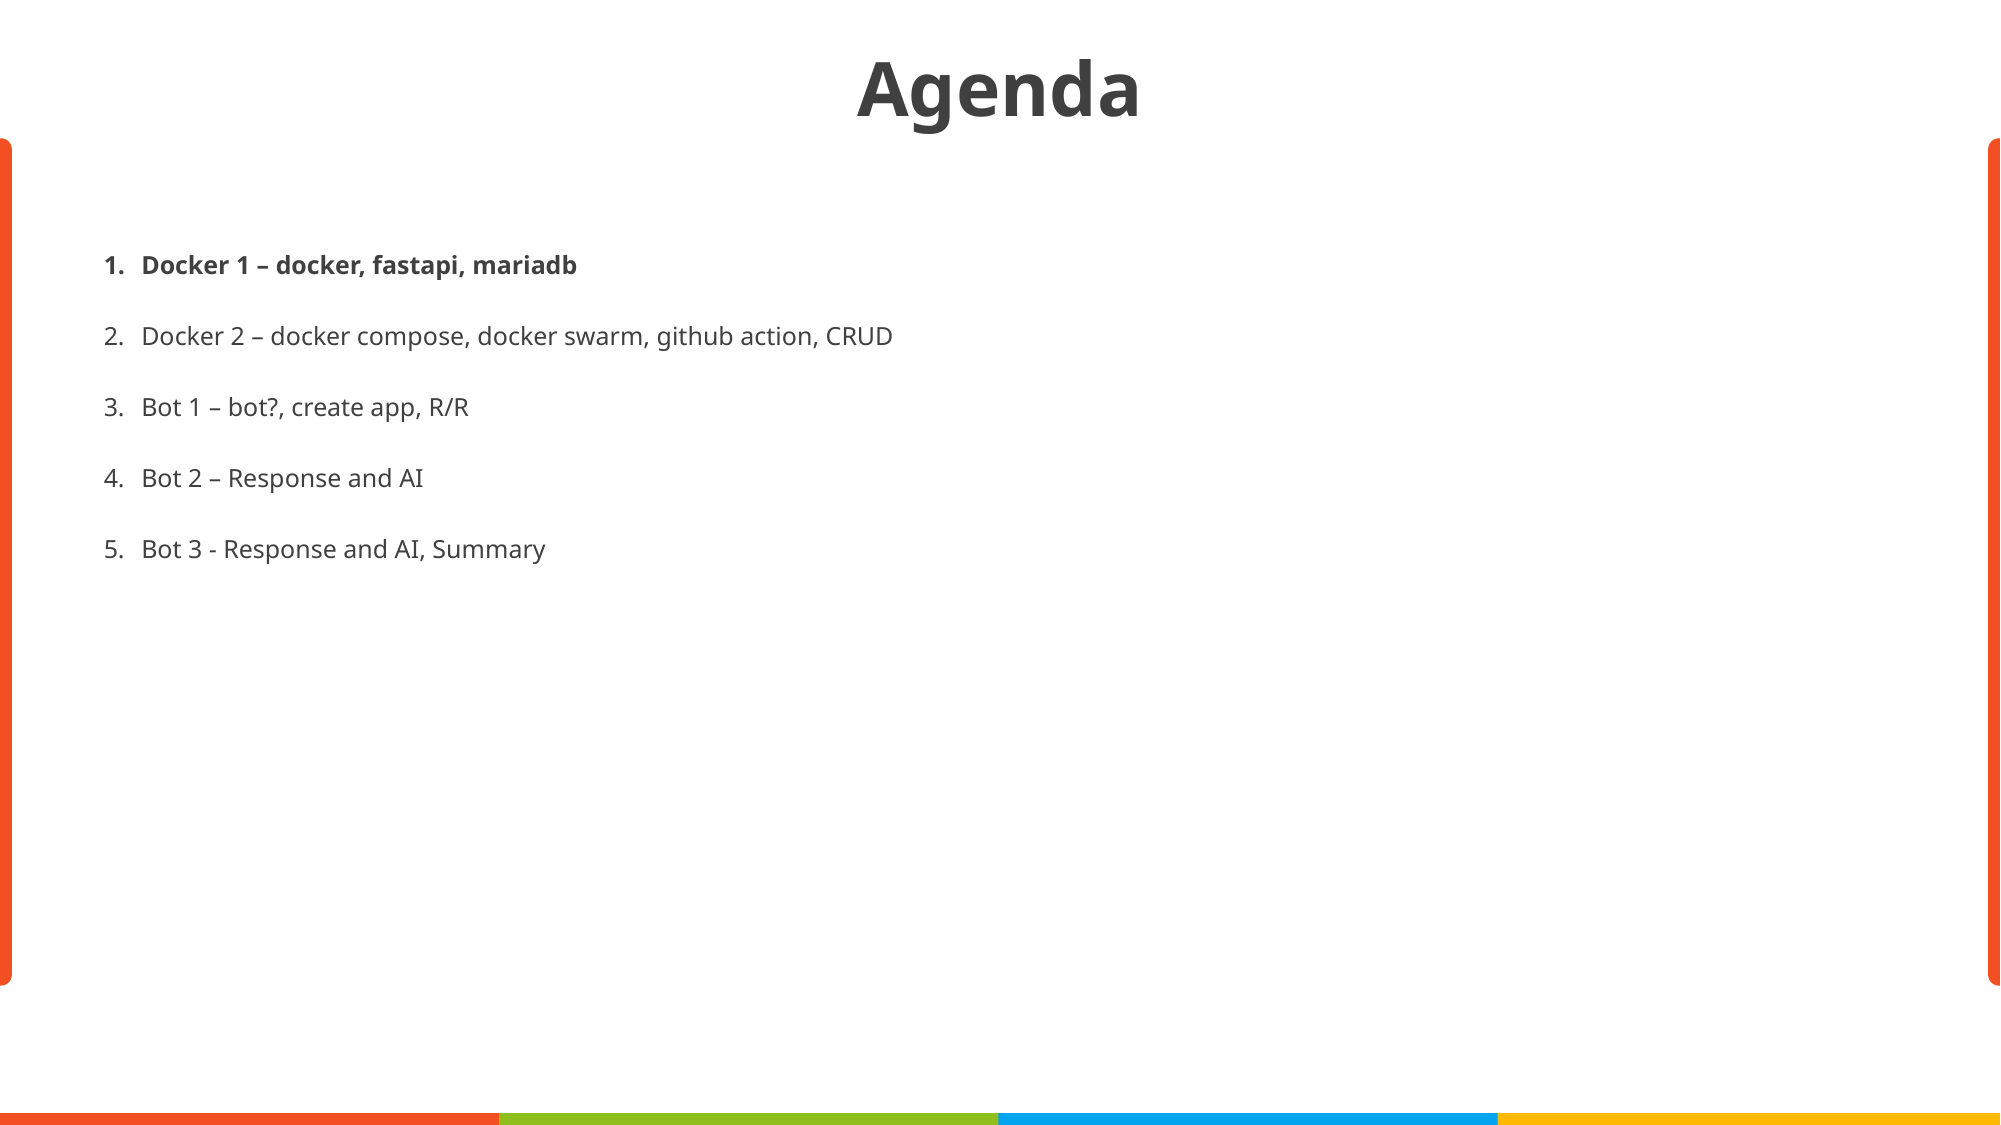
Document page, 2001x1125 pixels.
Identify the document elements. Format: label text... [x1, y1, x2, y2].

text_box [1987, 137, 2000, 987]
title Agenda [137, 43, 1863, 141]
text_box Docker 1 – docker, fastapi, mariadb Docker 2 – docker compose, docker swarm, github action, CRUD Bot 1 – bot?, create app, R/R Bot 2 – Response and AI Bot 3 - Response and AI, Summary [88, 234, 1461, 1021]
text_box [0, 137, 13, 987]
